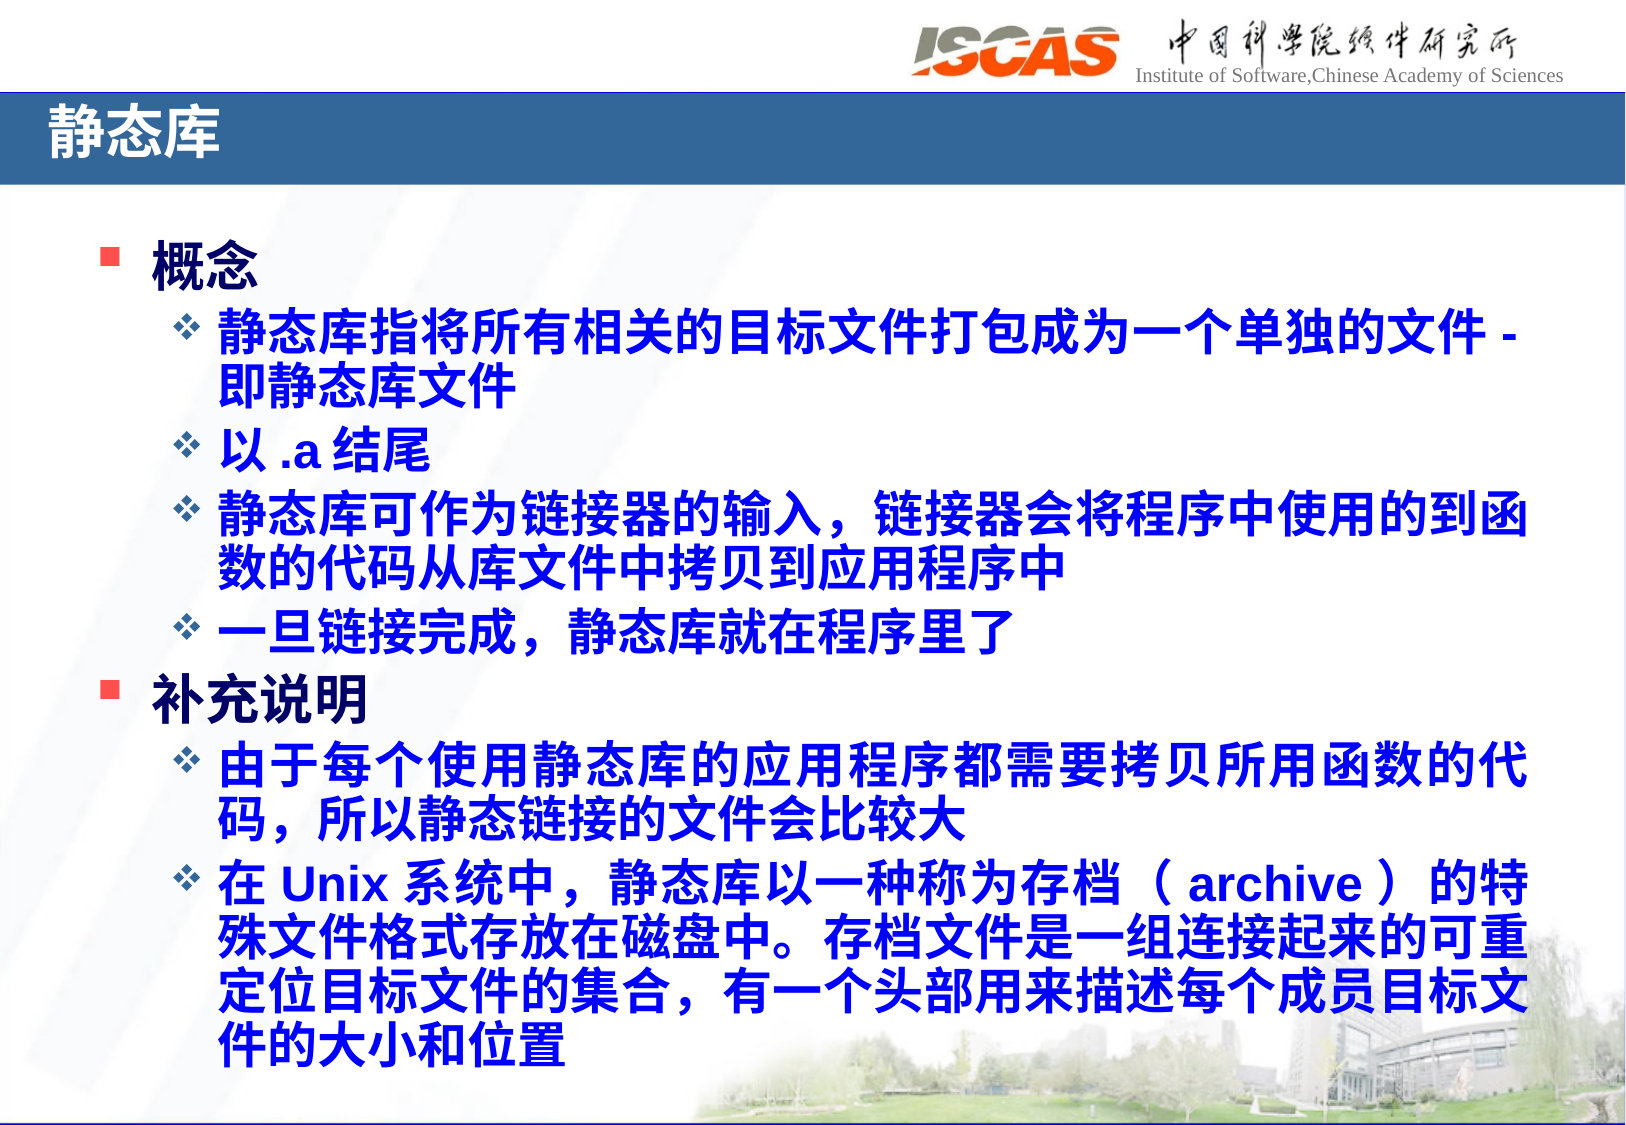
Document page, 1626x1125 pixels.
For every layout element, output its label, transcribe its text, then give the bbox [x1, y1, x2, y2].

text_box 静态库 [0, 93, 1625, 185]
picture [1166, 15, 1519, 71]
picture [907, 18, 1132, 87]
list 概念 静态库指将所有相关的目标文件打包成为一个单独的文件-即静态库文件 以.a结尾 静态库可作为链接器的输入，链接器会将程序中使用的到函数的代码从库文件中拷贝到应用程序中 一旦链接完成，静态库就在程序里了 补充说明 由于每个使用静态库的应用程序都需要拷贝所用函数的代码，所以静态链接的文件会比较大 在Unix系统中，静态库以一种称为存档（archive）的特殊文件格式存放在磁盘中。存档文件是一组连接起来的可重定位目标文件的集合，有一个头部用来描述每个成员目标文件的大小和位置 [80, 231, 1545, 988]
picture [0, 92, 1626, 1125]
